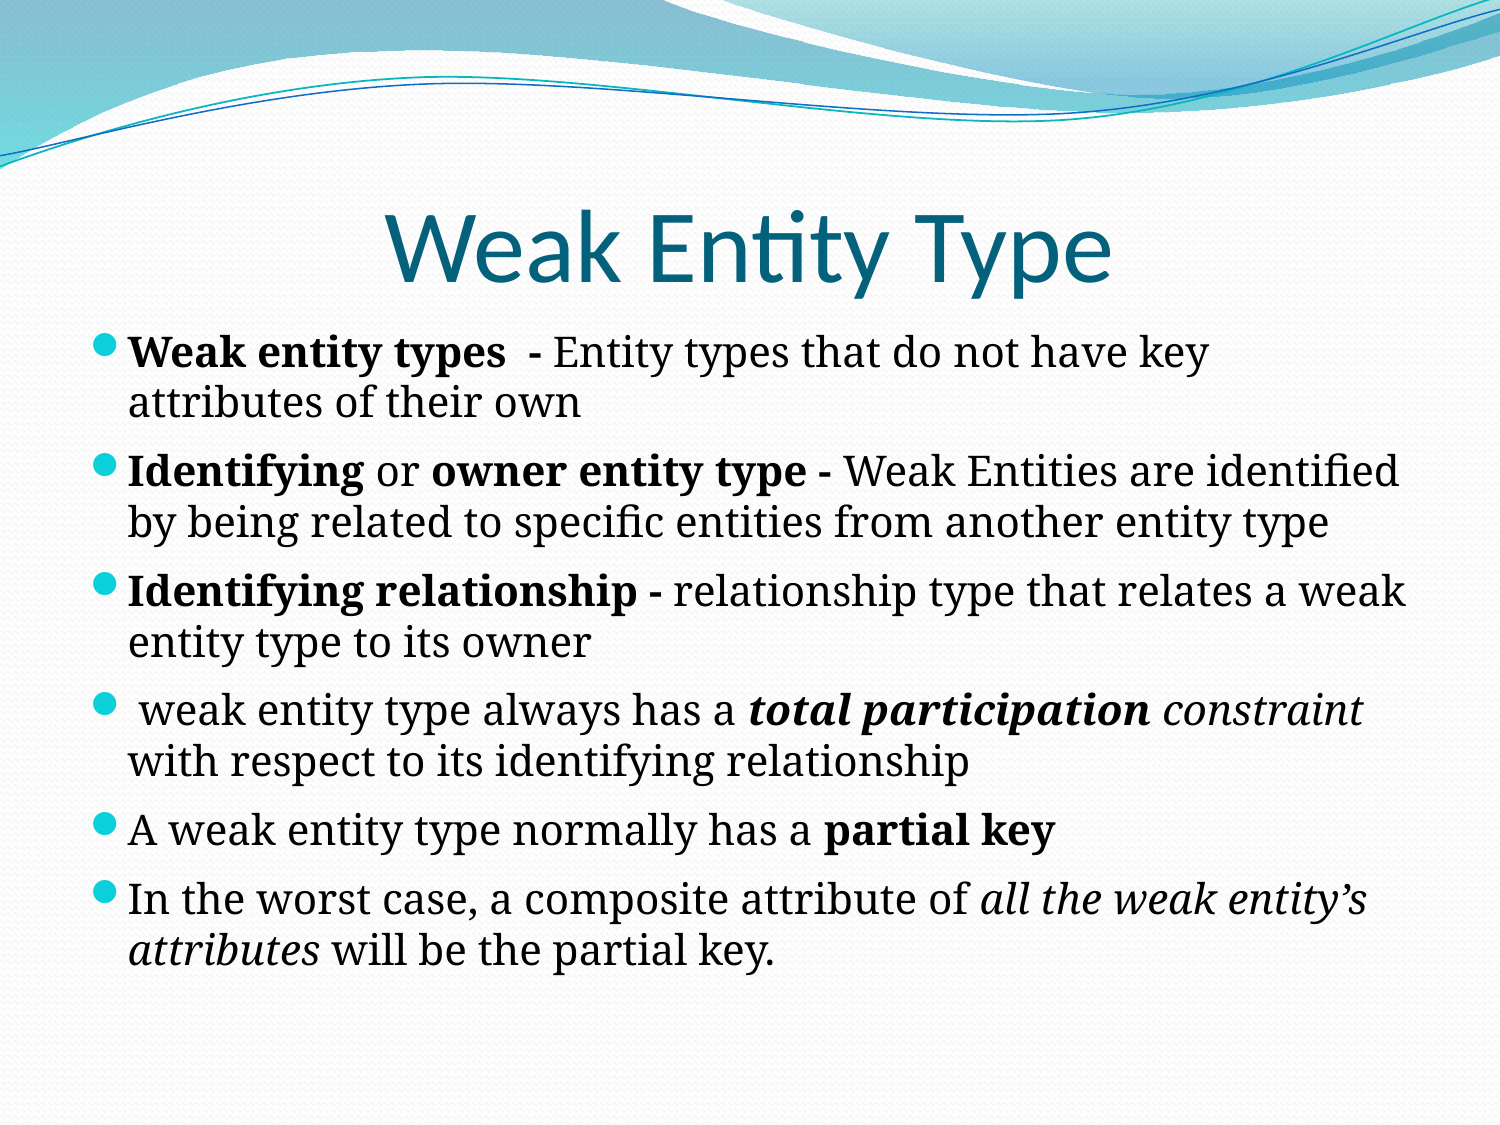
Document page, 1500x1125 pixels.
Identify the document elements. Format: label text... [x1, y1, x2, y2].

title Weak Entity Type [75, 115, 1425, 303]
list Weak entity types - Entity types that do not have key attributes of their own Identifying or owner entity type - Weak Entities are identified by being related to specific entities from another entity type Identifying relationship - relationship type that relates a weak entity type to its owner weak entity type always has a total participation constraint with respect to its identifying relationship A weak entity type normally has a partial key In the worst case, a composite attribute of all the weak entity’s attributes will be the partial key. [75, 317, 1425, 1038]
